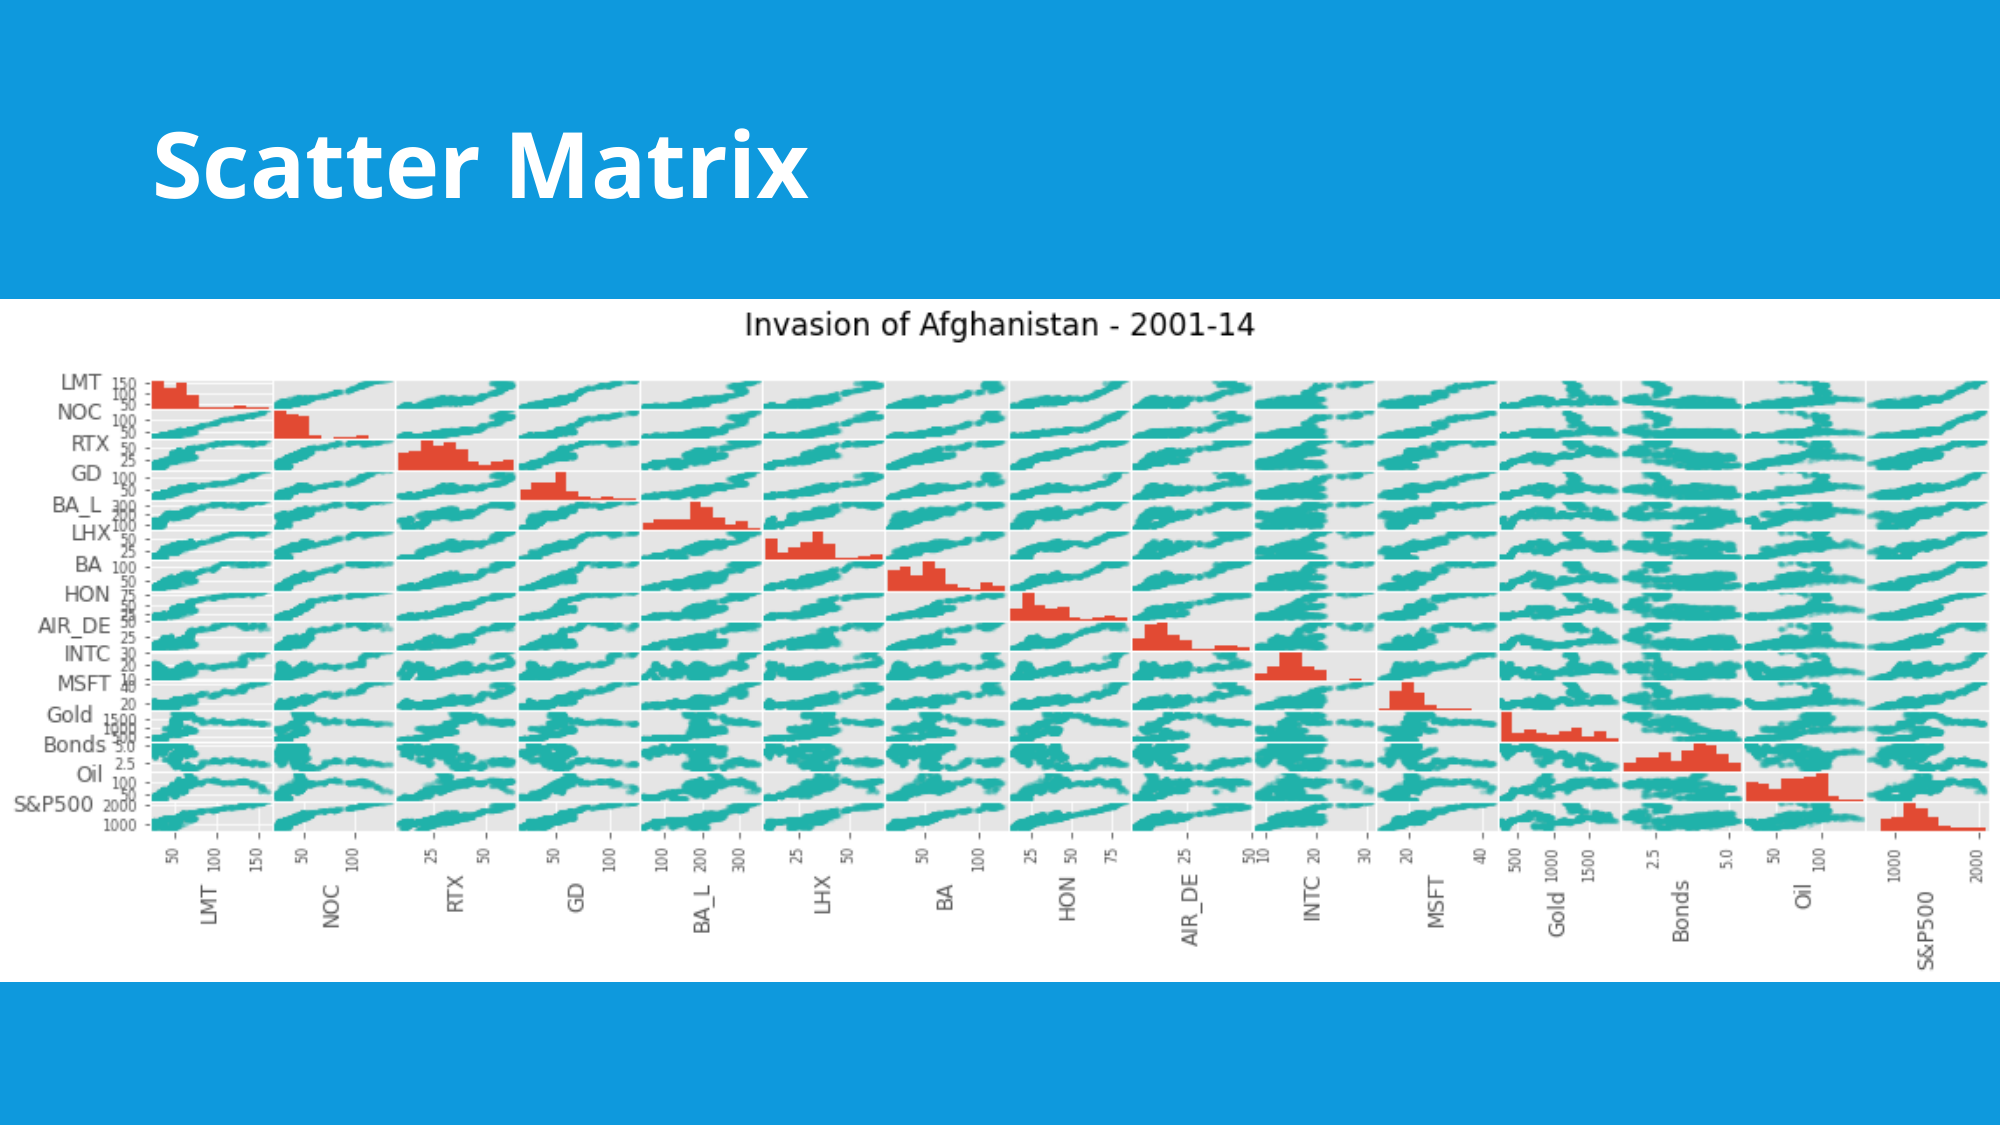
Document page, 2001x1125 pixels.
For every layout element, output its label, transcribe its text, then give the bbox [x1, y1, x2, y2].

picture [0, 300, 2000, 981]
title Scatter Matrix [137, 59, 1863, 278]
